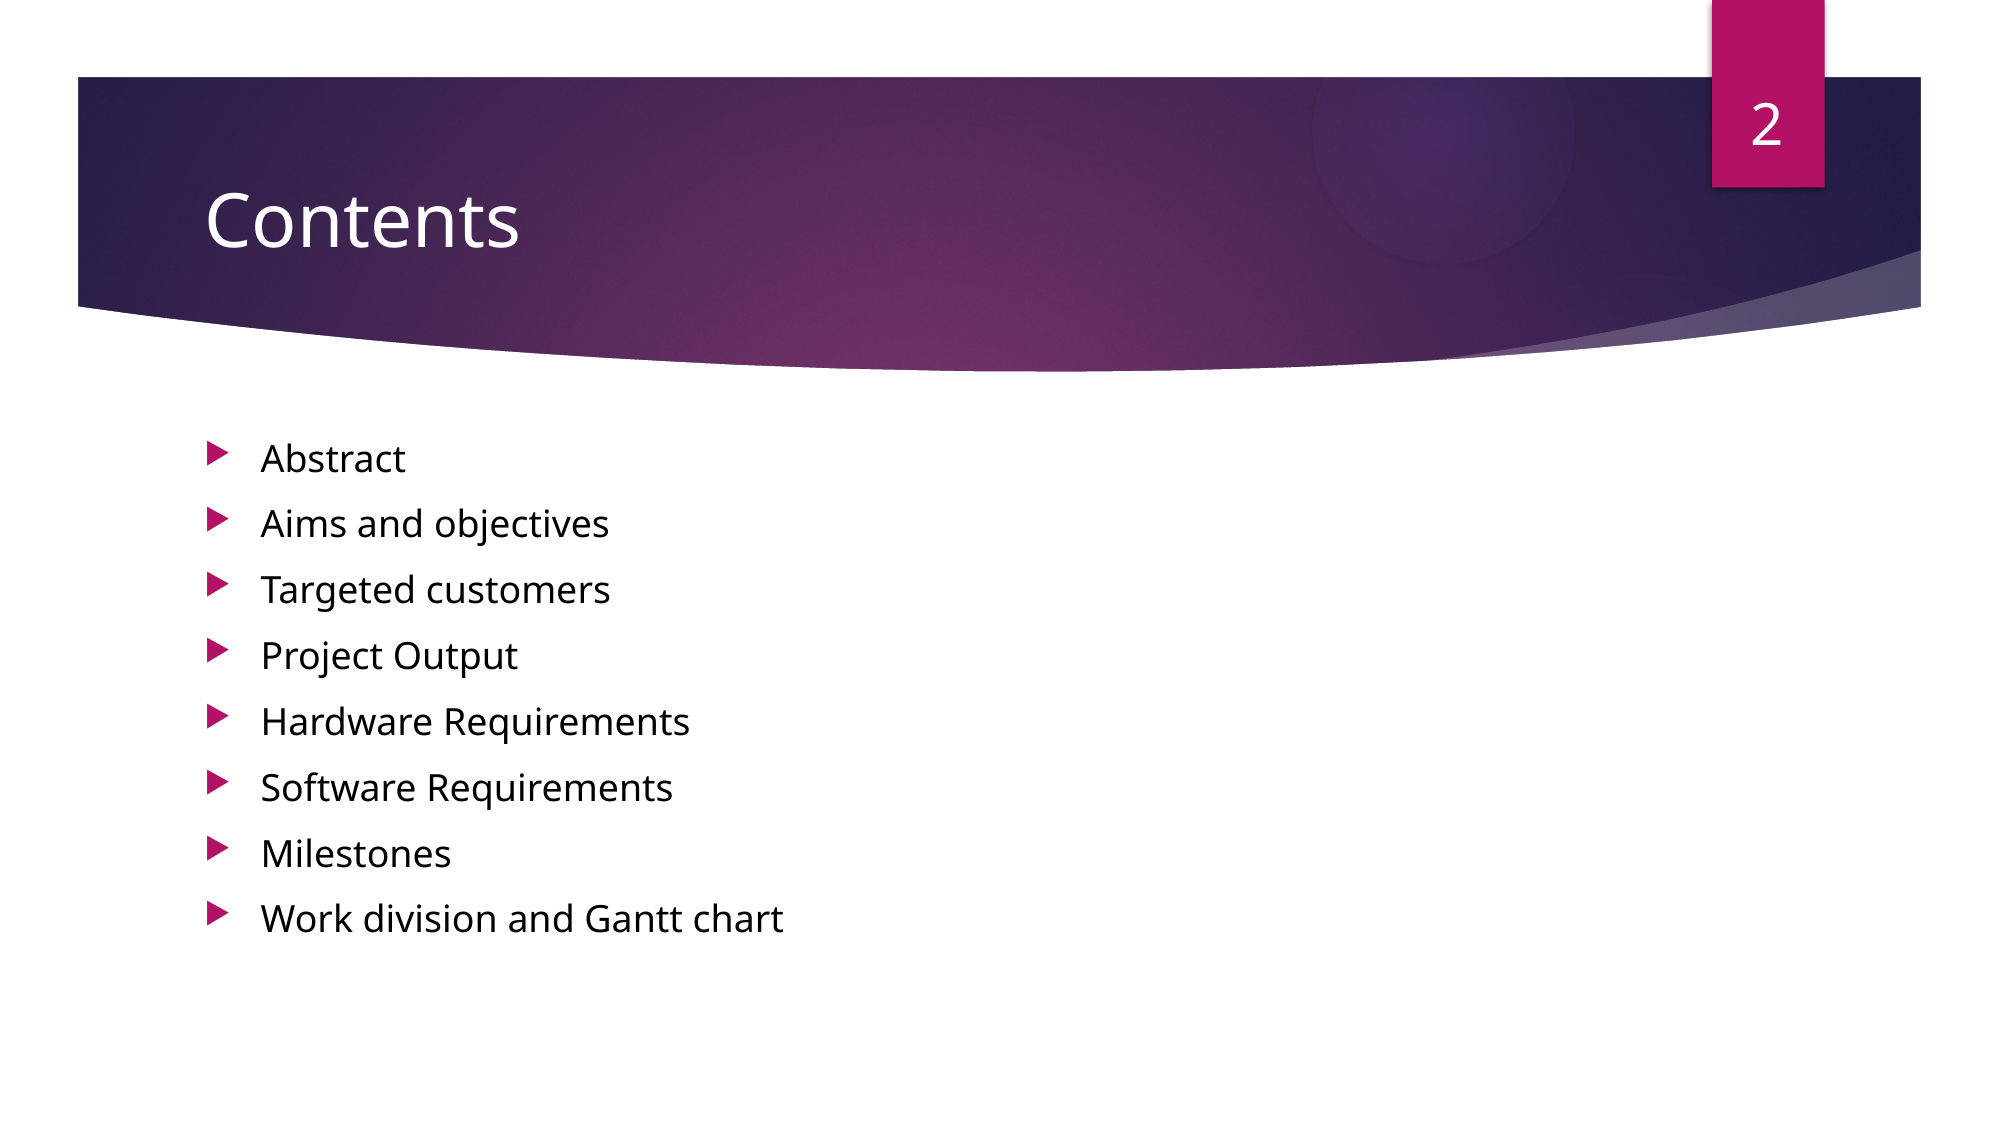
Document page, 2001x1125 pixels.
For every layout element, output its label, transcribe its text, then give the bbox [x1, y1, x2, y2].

slide_number 2 [1698, 48, 1836, 175]
list Abstract Aims and objectives Targeted customers Project Output Hardware Requirements Software Requirements Milestones Work division and Gantt chart [189, 427, 1638, 988]
title Contents [189, 159, 1627, 276]
